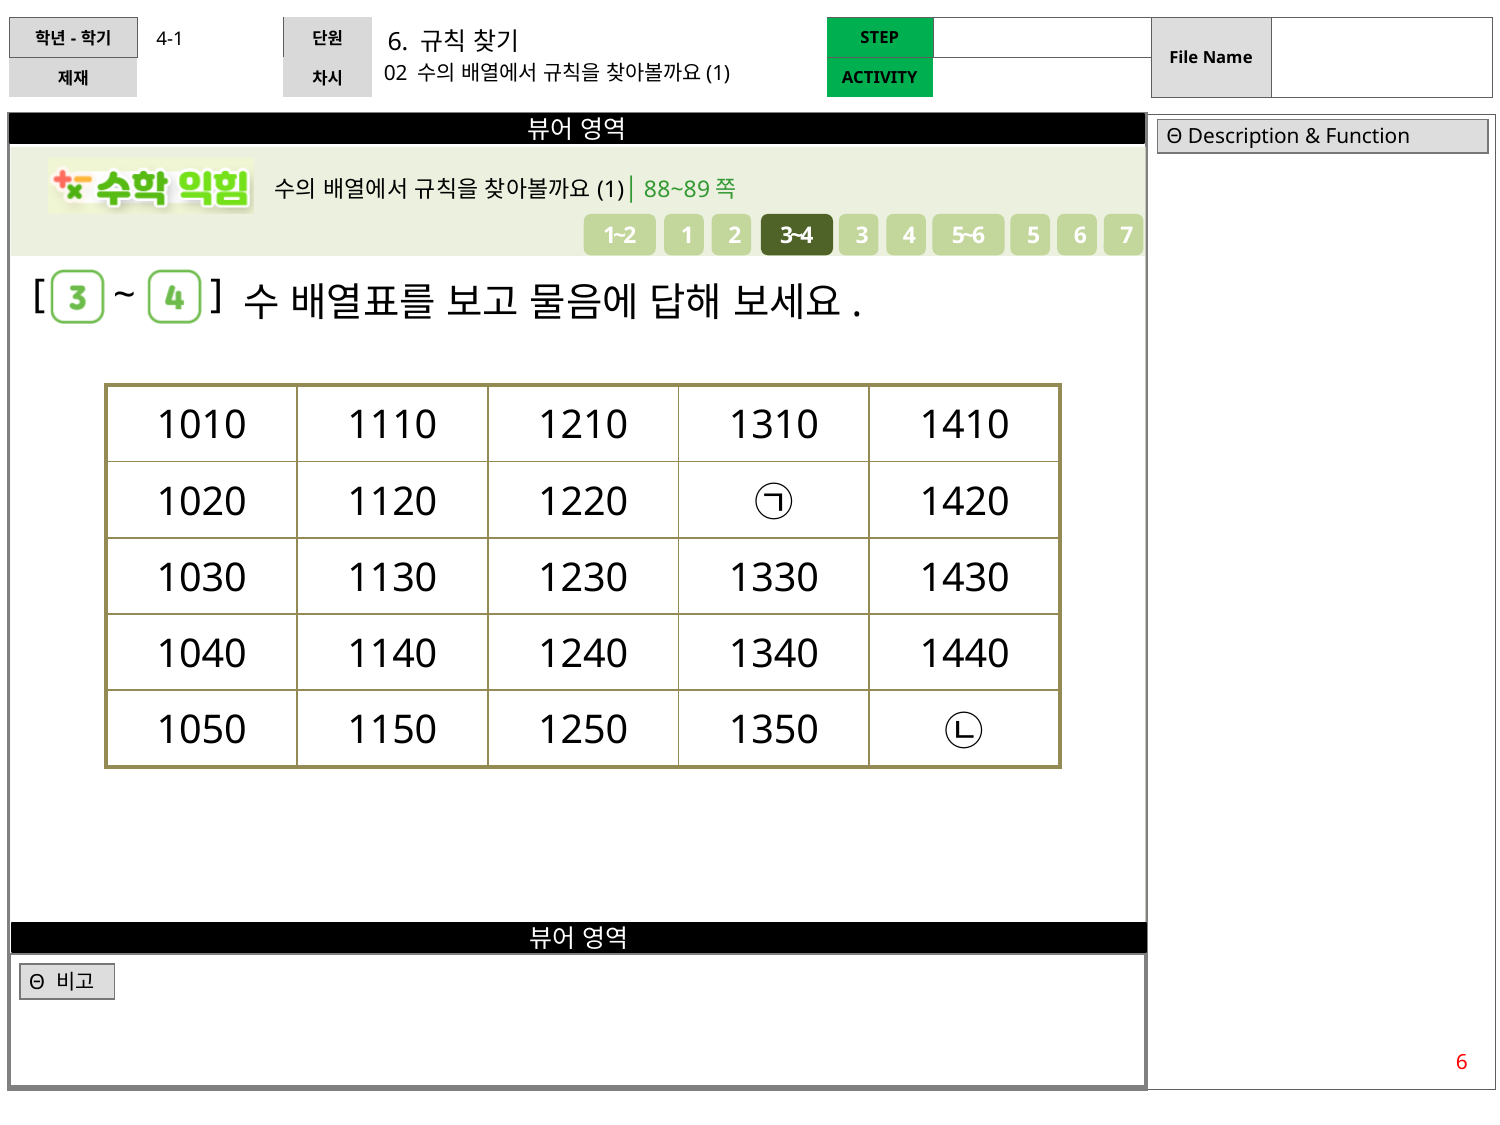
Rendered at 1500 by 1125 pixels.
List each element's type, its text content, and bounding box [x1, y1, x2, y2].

picture [48, 158, 254, 214]
picture [143, 266, 206, 327]
picture [48, 267, 109, 326]
table_cell ㉡ [870, 691, 1058, 765]
text_box 수의 배열에서 규칙을 찾아볼까요(1)│ 88~89쪽 [259, 166, 900, 209]
text_box 1 [662, 211, 706, 258]
table_cell 1440 [870, 615, 1058, 689]
text_box 3 [836, 211, 881, 258]
table_cell 1140 [298, 615, 487, 689]
text_box ] [195, 260, 243, 323]
text_box [ [17, 260, 65, 323]
text_box 수 배열표를 보고 물음에 답해 보세요. [228, 268, 1131, 332]
text_box 02 수의 배열에서 규칙을 찾아볼까요(1) [369, 52, 828, 93]
table_cell 1420 [870, 462, 1058, 537]
text_box 6 [1055, 211, 1099, 258]
text_box 2 [709, 211, 754, 258]
text_box 1~2 [581, 211, 658, 258]
table_cell 1430 [870, 539, 1058, 613]
text_box 7 [1101, 211, 1146, 258]
table_cell 1250 [489, 691, 678, 765]
table_cell 1150 [298, 691, 487, 765]
table_cell 1120 [298, 462, 487, 537]
table_cell 1050 [108, 691, 296, 765]
table_cell 1350 [679, 691, 868, 765]
table_cell 1220 [489, 462, 678, 537]
text_box 4 [884, 211, 929, 258]
text_box 5~6 [930, 211, 1007, 258]
table_header 1410 [870, 387, 1058, 461]
text_box 4-1 [141, 18, 284, 55]
table_cell 1030 [108, 539, 296, 613]
table_cell 1330 [679, 539, 868, 613]
table_cell 1020 [108, 462, 296, 537]
text_box ~ [98, 261, 146, 325]
table_cell 1130 [298, 539, 487, 613]
table_cell ㉠ [679, 462, 868, 537]
table_cell 1040 [108, 615, 296, 689]
table_header 1210 [489, 387, 678, 461]
text_box 3~4 [758, 211, 836, 258]
table_header 1110 [298, 387, 487, 461]
table_header 1010 [108, 387, 296, 461]
table_header Θ Description & Function [1158, 120, 1487, 152]
text_box 5 [1008, 211, 1053, 258]
table_header 1310 [679, 387, 868, 461]
table_cell 1230 [489, 539, 678, 613]
table_cell 1240 [489, 615, 678, 689]
table_cell 1340 [679, 615, 868, 689]
text_box 6. 규칙 찾기 [372, 18, 828, 43]
